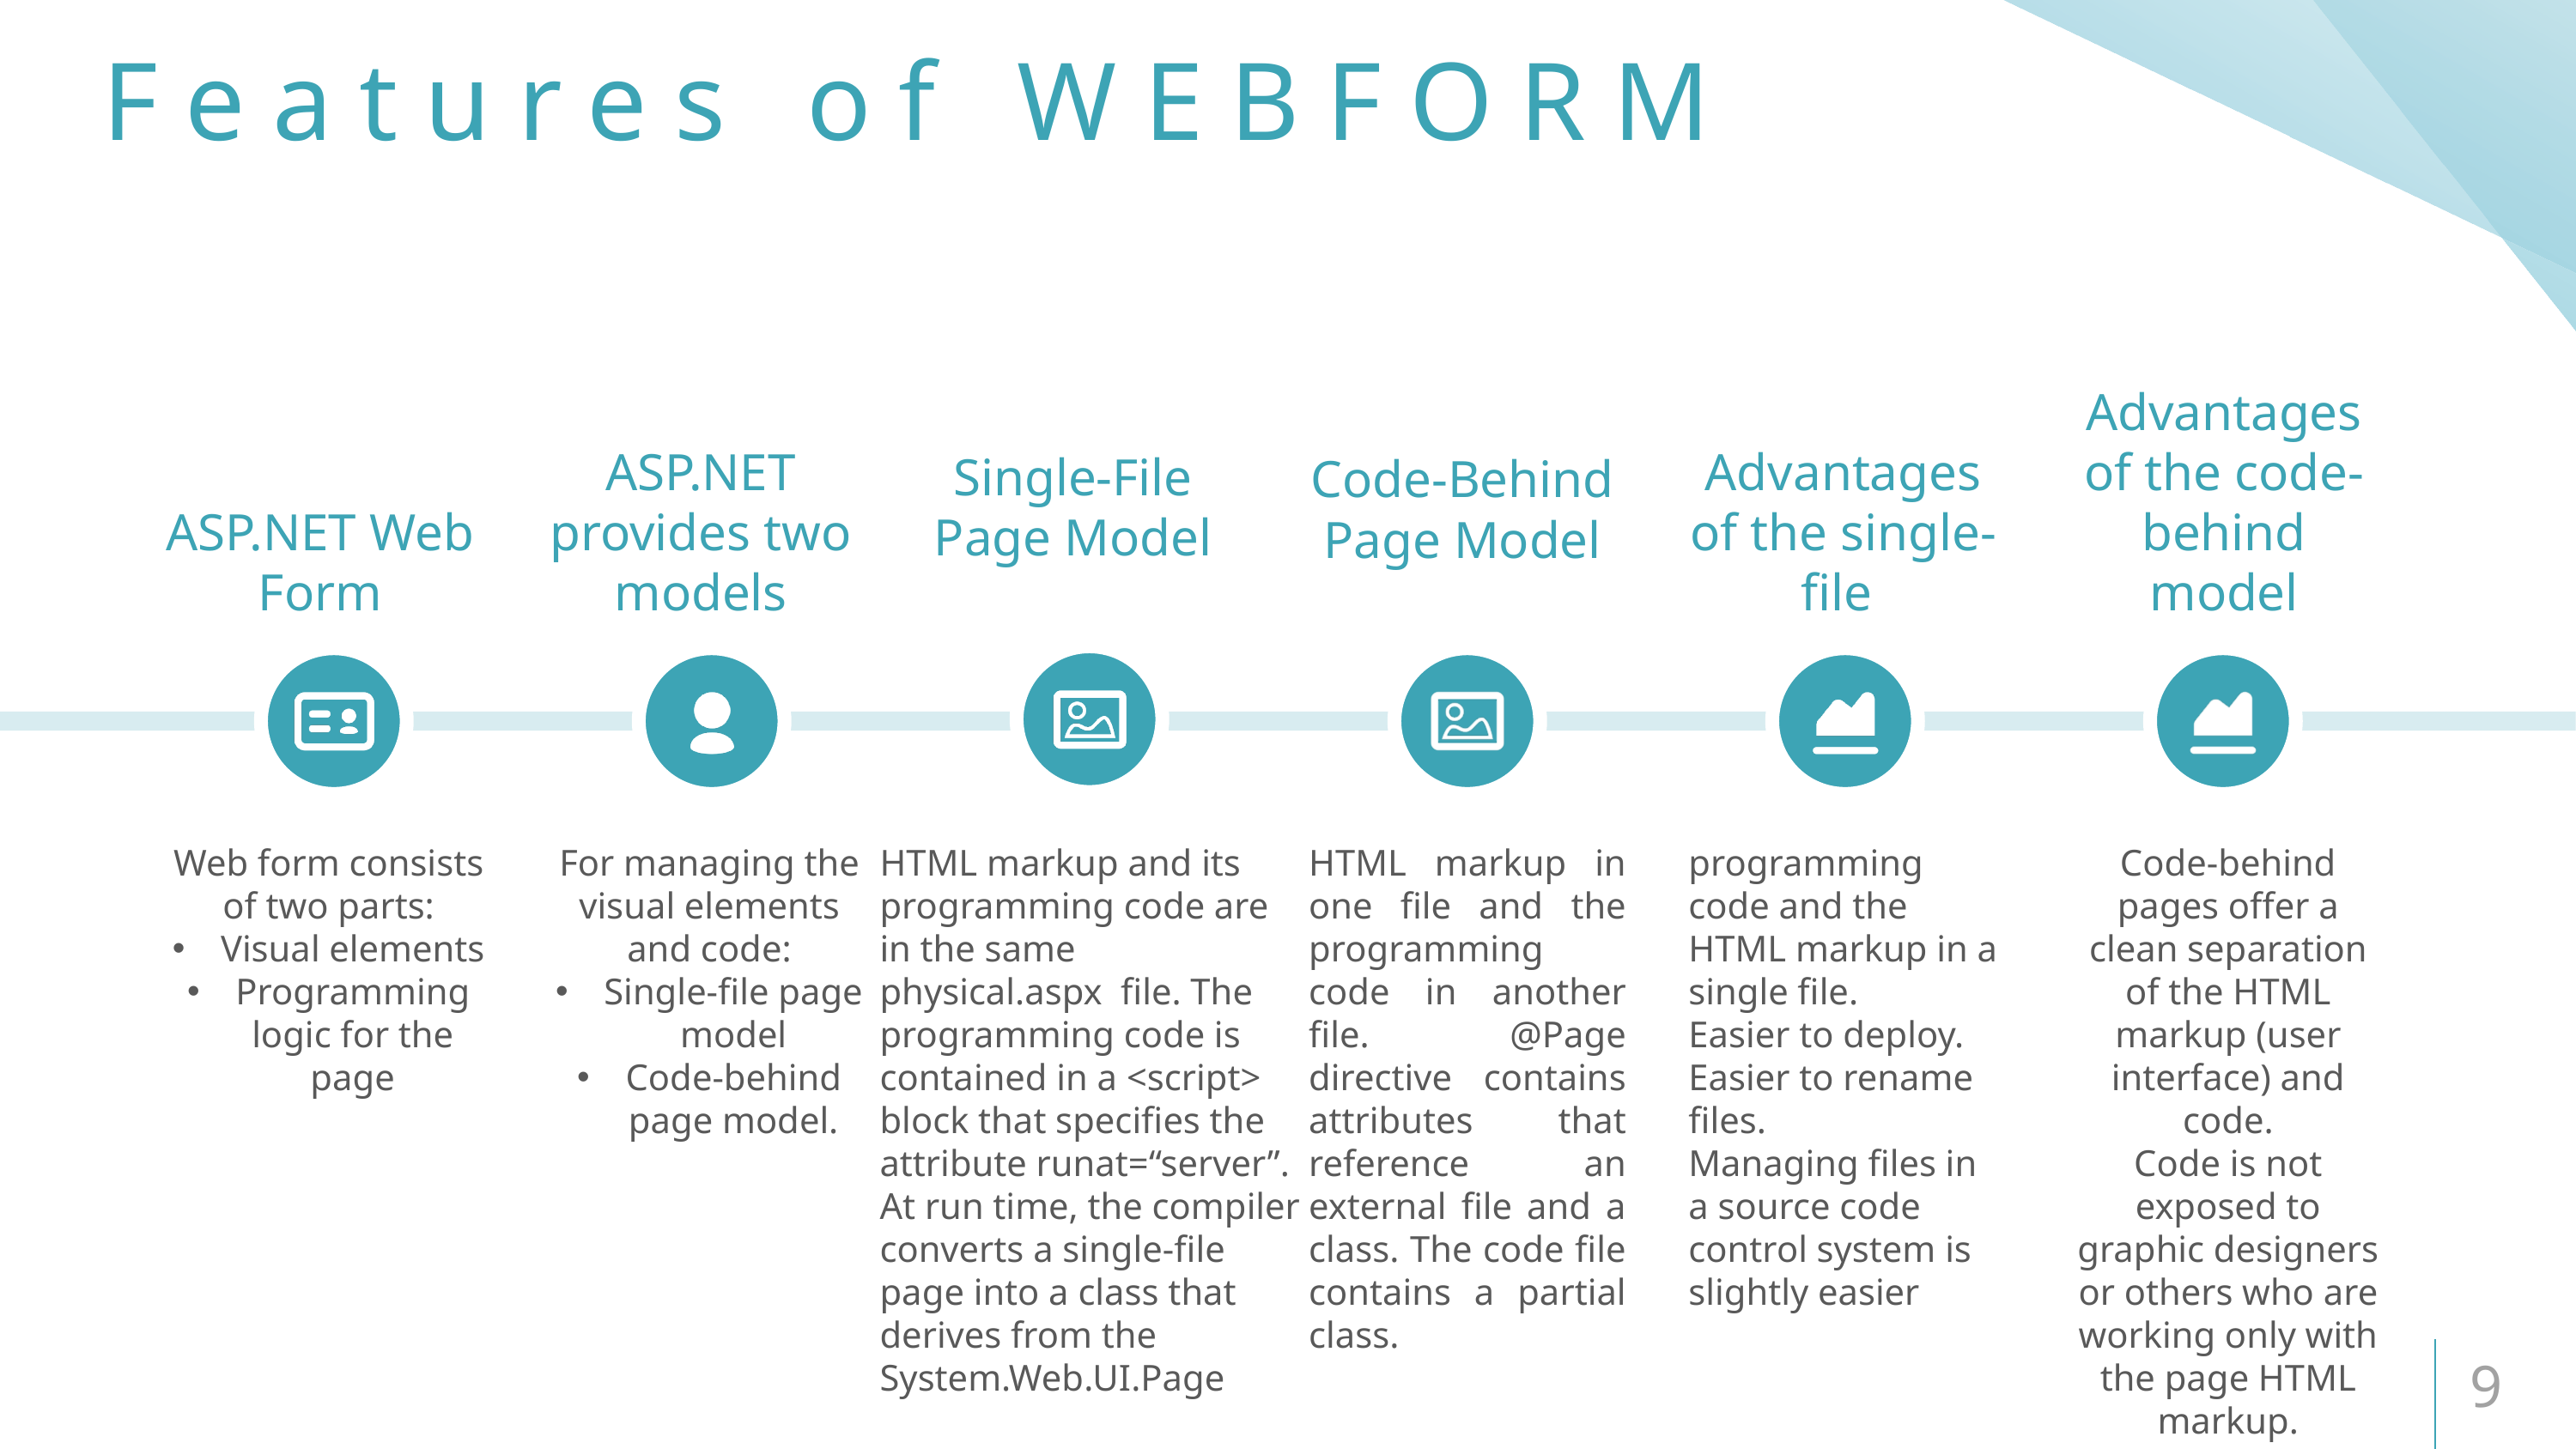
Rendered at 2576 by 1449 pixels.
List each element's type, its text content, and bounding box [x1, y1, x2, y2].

picture [1801, 677, 1889, 765]
picture [667, 677, 756, 765]
list Advantages of the code-behind model [2042, 458, 2406, 633]
picture [2179, 677, 2267, 765]
list ASP.NET provides two models [519, 458, 883, 633]
list For managing the visual elements and code: Single-file page model Code-behind page model. [527, 828, 856, 1276]
list Code-Behind Page Model [1280, 405, 1644, 580]
list HTML markup and its programming code are in the same physical.aspx file. The programming code is contained in a <script> block that specifies the attribute runat=“server”. At run time, the compiler converts a single-file page into a class that derives from the System.Web.UI.Page [856, 828, 1327, 1276]
list ASP.NET Web Form [138, 458, 502, 633]
picture [1424, 677, 1511, 765]
title Features of WEBFORM [89, 27, 2448, 186]
picture [289, 677, 378, 765]
list Advantages of the single-file [1661, 458, 2026, 633]
list Code-behind pages offer a clean separation of the HTML markup (user interface) and code. Code is not exposed to graphic designers or others who are working only with the page HTML markup. [2046, 828, 2410, 1276]
list Web form consists of two parts: Visual elements Programming logic for the page [146, 828, 511, 1276]
slide_number 9 [2446, 1350, 2575, 1428]
picture [1045, 675, 1133, 763]
list HTML markup in one file and the programming code in another file. @Page directive contains attributes that reference an external file and a class. The code file contains a partial class. [1327, 828, 1649, 1276]
list Single-File Page Model [890, 403, 1255, 578]
list programming code and the HTML markup in a single file. Easier to deploy. Easier to rename files. Managing files in a source code control system is slightly easier [1665, 828, 2030, 1276]
